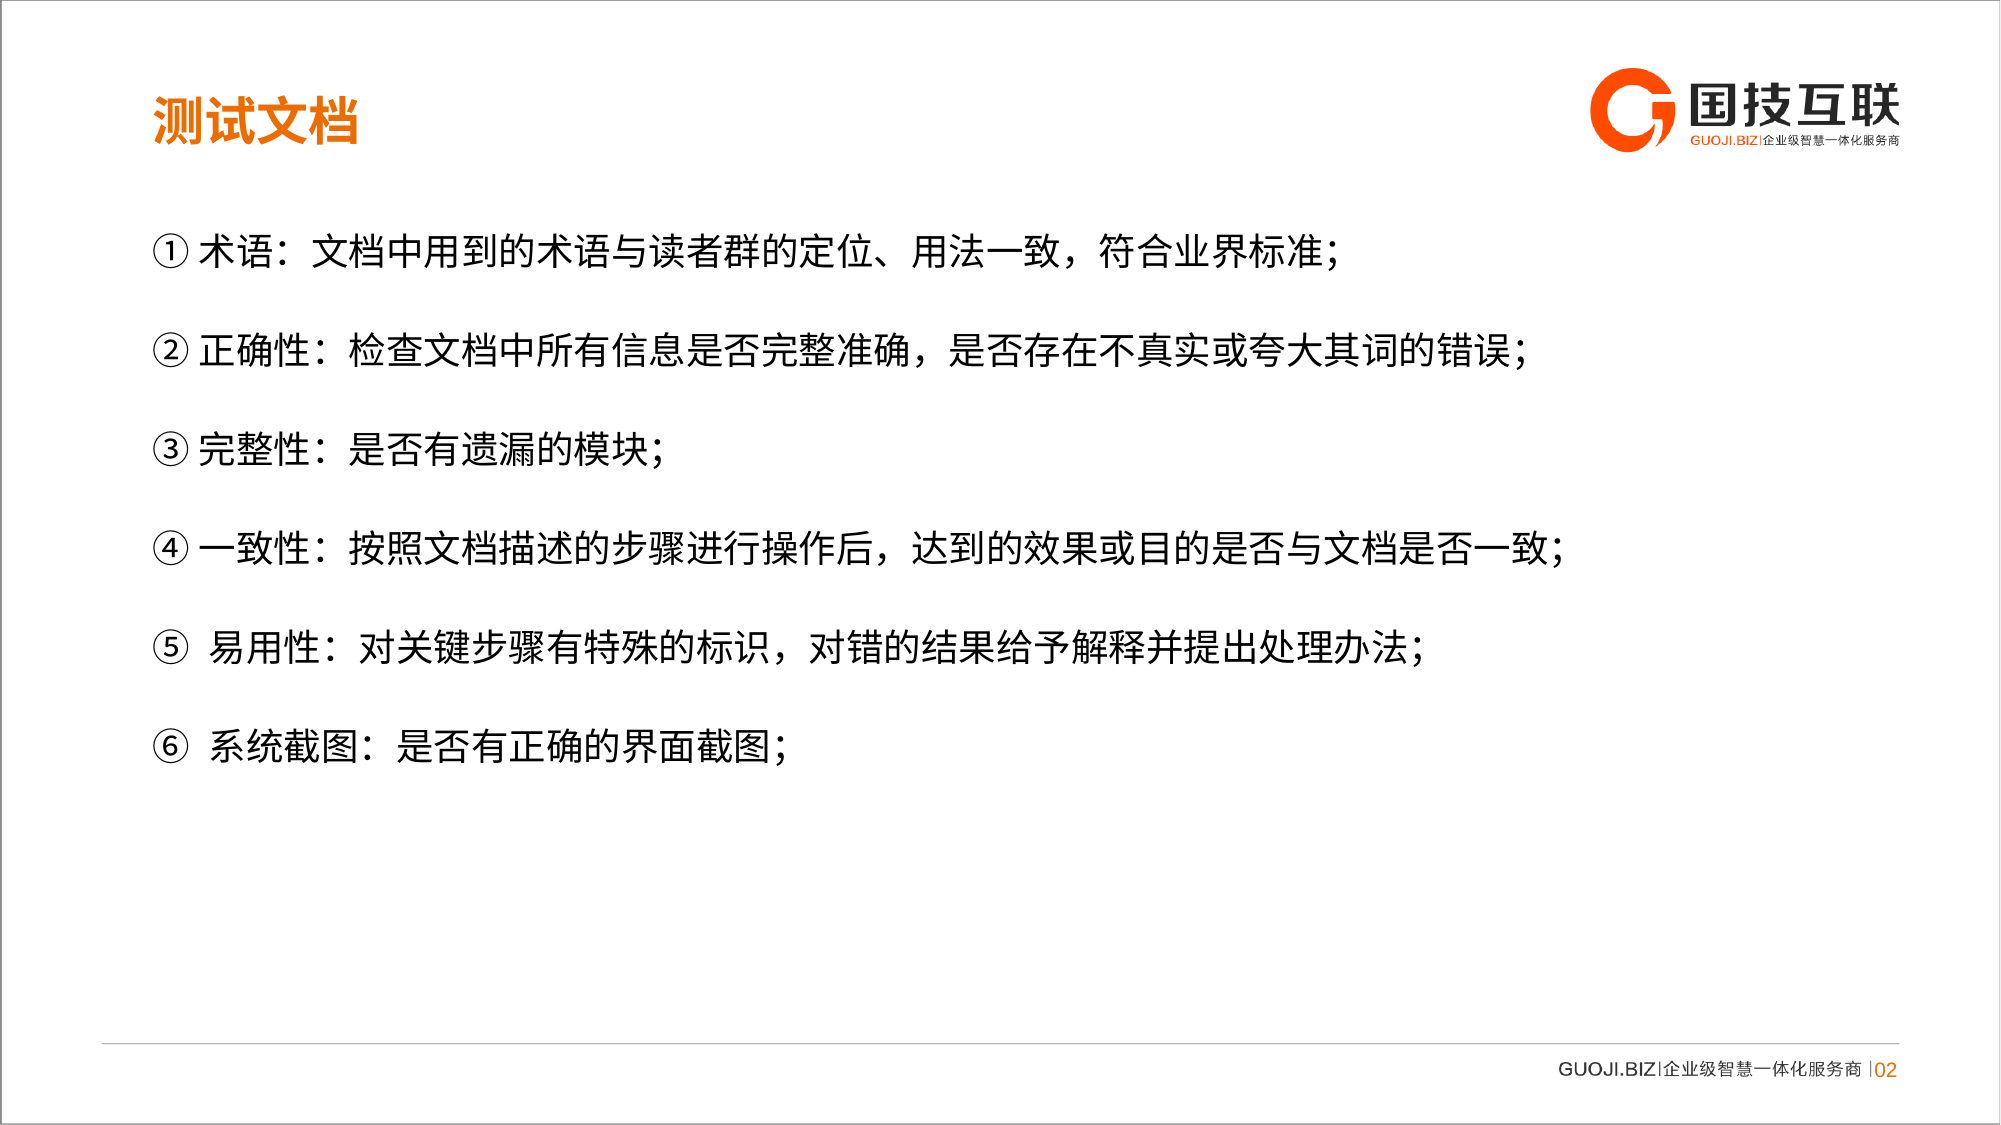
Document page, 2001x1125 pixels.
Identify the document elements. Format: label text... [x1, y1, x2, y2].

text_box ①术语：文档中用到的术语与读者群的定位、用法一致，符合业界标准； ②正确性：检查文档中所有信息是否完整准确，是否存在不真实或夸大其词的错误； ③完整性：是否有遗漏的模块； ④一致性：按照文档描述的步骤进行操作后，达到的效果或目的是否与文档是否一致； 易用性：对关键步骤有特殊的标识，对错的结果给予解释并提出处理办法； 系统截图：是否有正确的界面截图； [137, 216, 1682, 776]
title 测试文档 [137, 57, 1448, 190]
text_box 02 [1859, 1049, 1913, 1090]
picture [0, 0, 2001, 1125]
